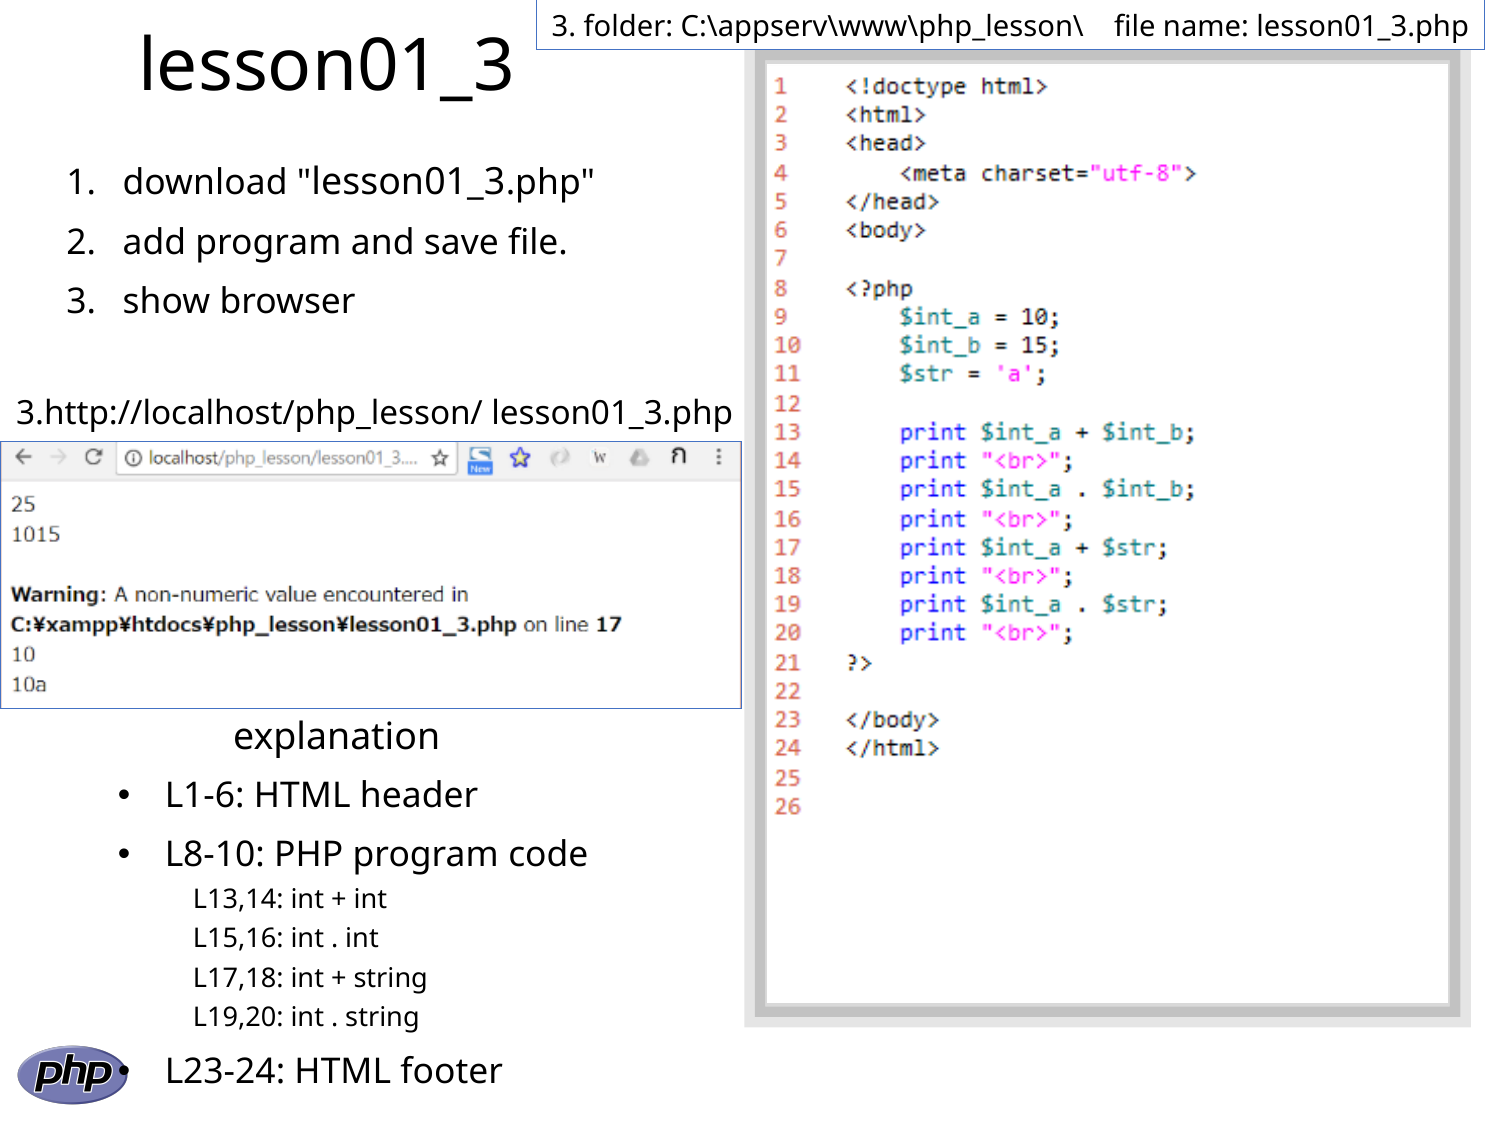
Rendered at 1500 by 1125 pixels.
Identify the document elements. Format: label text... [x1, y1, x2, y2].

picture [16, 1044, 129, 1106]
text_box 3.http://localhost/php_lesson/ lesson01_3.php [623, 383, 758, 439]
text_box download "lesson01_3.php" add program and save file. show browser [51, 709, 623, 776]
text_box [754, 50, 1461, 1018]
text_box download "lesson01_3.php" add program and save file. show browser [51, 154, 623, 441]
title lesson01_3 [41, 2, 613, 132]
text_box 3. folder: C:\appserv\www\php_lesson\ file name: lesson01_3.php [536, 0, 1485, 50]
text_box 3.http://localhost/php_lesson/ lesson01_3.php [1, 383, 51, 439]
list L1-6: HTML header L8-10: PHP program code L13,14: int + int L15,16: int . int L17,18: int + string L19,20: int . string L23-24: HTML footer [102, 769, 697, 1125]
picture [767, 64, 1448, 1003]
picture [0, 441, 742, 709]
